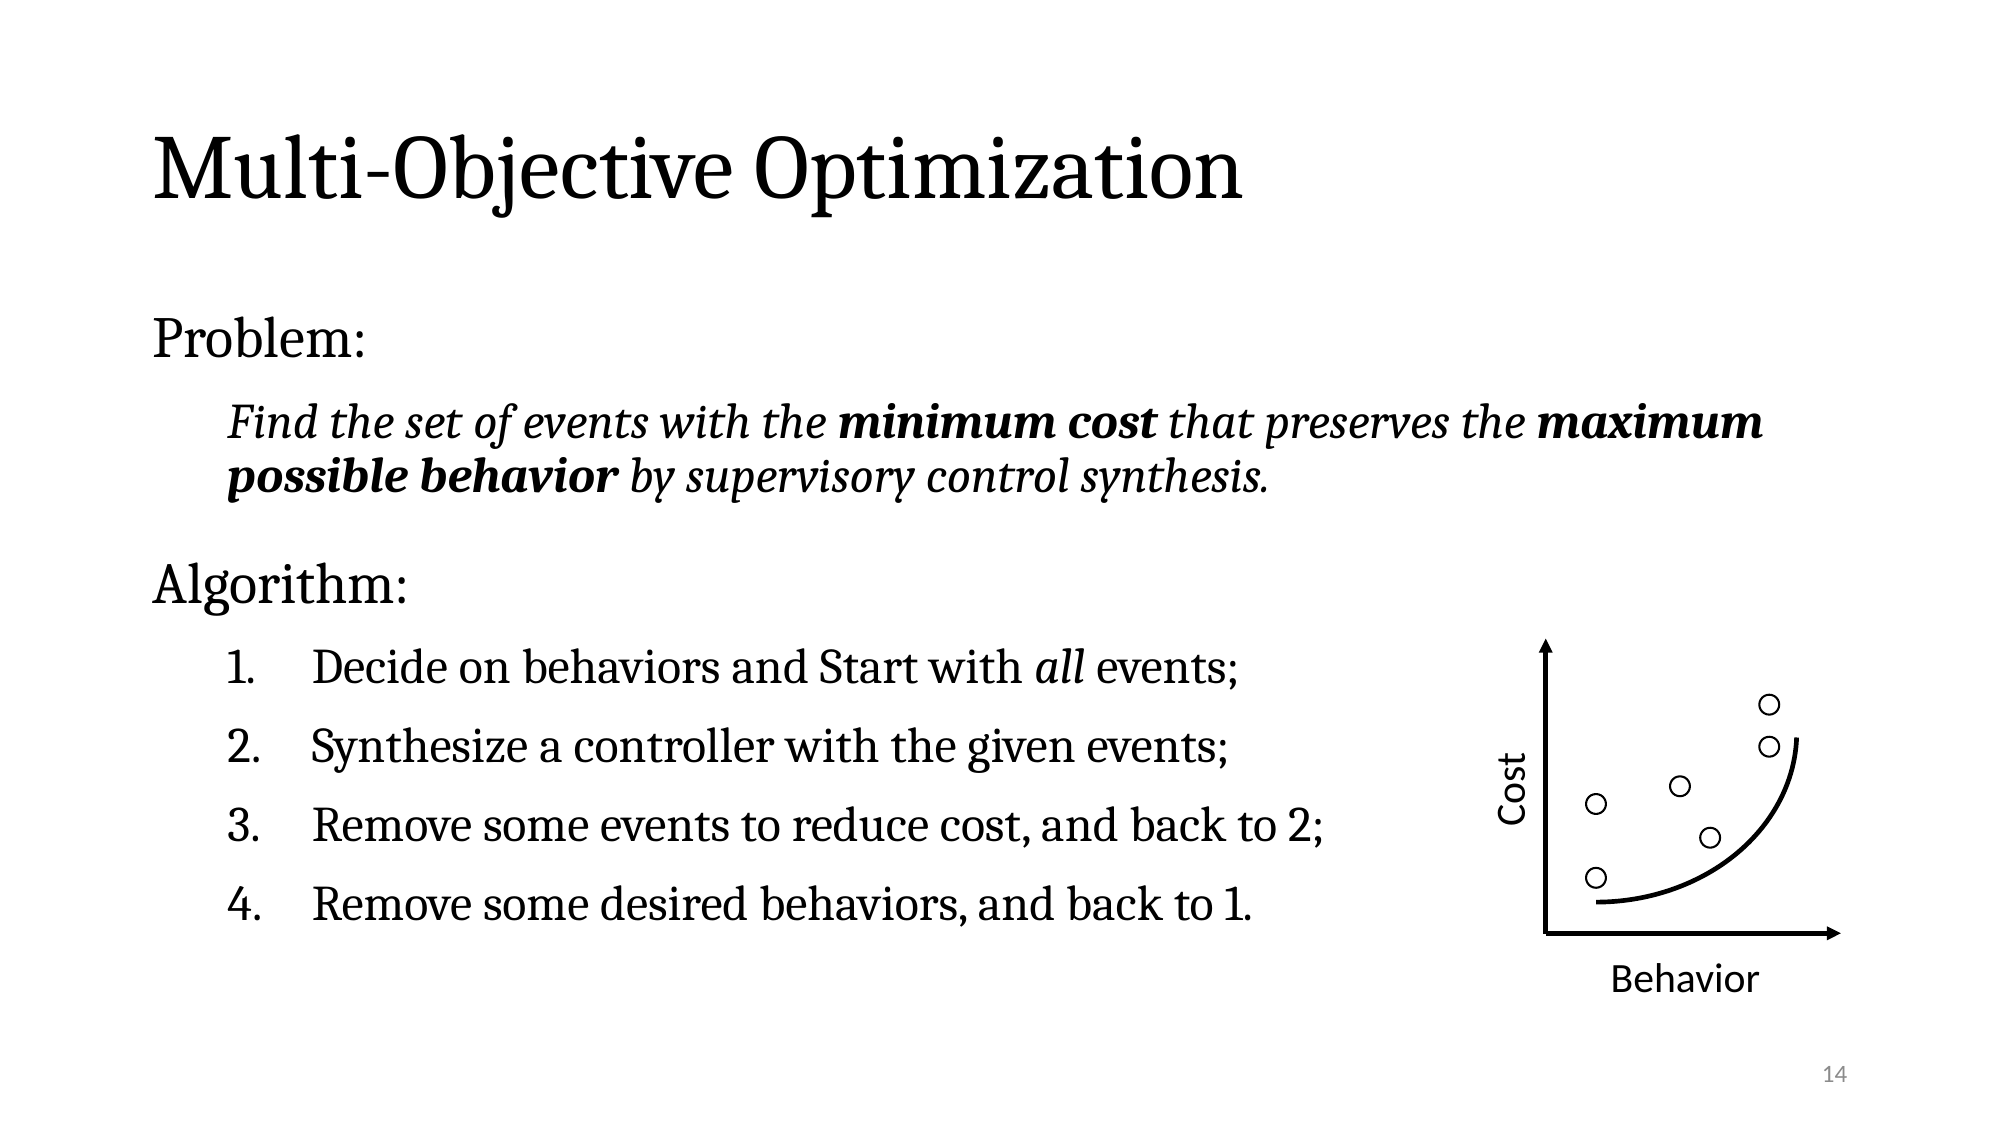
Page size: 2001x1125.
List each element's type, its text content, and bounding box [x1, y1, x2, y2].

text_box [1595, 732, 1798, 903]
text_box [1585, 793, 1595, 815]
text_box Cost [1475, 711, 1541, 842]
text_box [1585, 866, 1596, 889]
list Problem: Find the set of events with the minimum cost that preserves the maximum possible behavior by supervisory control synthesis. Algorithm: Decide on behaviors and Start with all events; Synthesize a controller with the given events; Remove some events to reduce cost, and back to 2; Remove some desired behaviors, and back to 1. [137, 299, 1863, 1014]
text_box [1758, 693, 1781, 716]
slide_number 14 [1412, 1042, 1863, 1103]
title Multi-Objective Optimization [137, 59, 1863, 278]
text_box Behavior [1595, 943, 1805, 1009]
